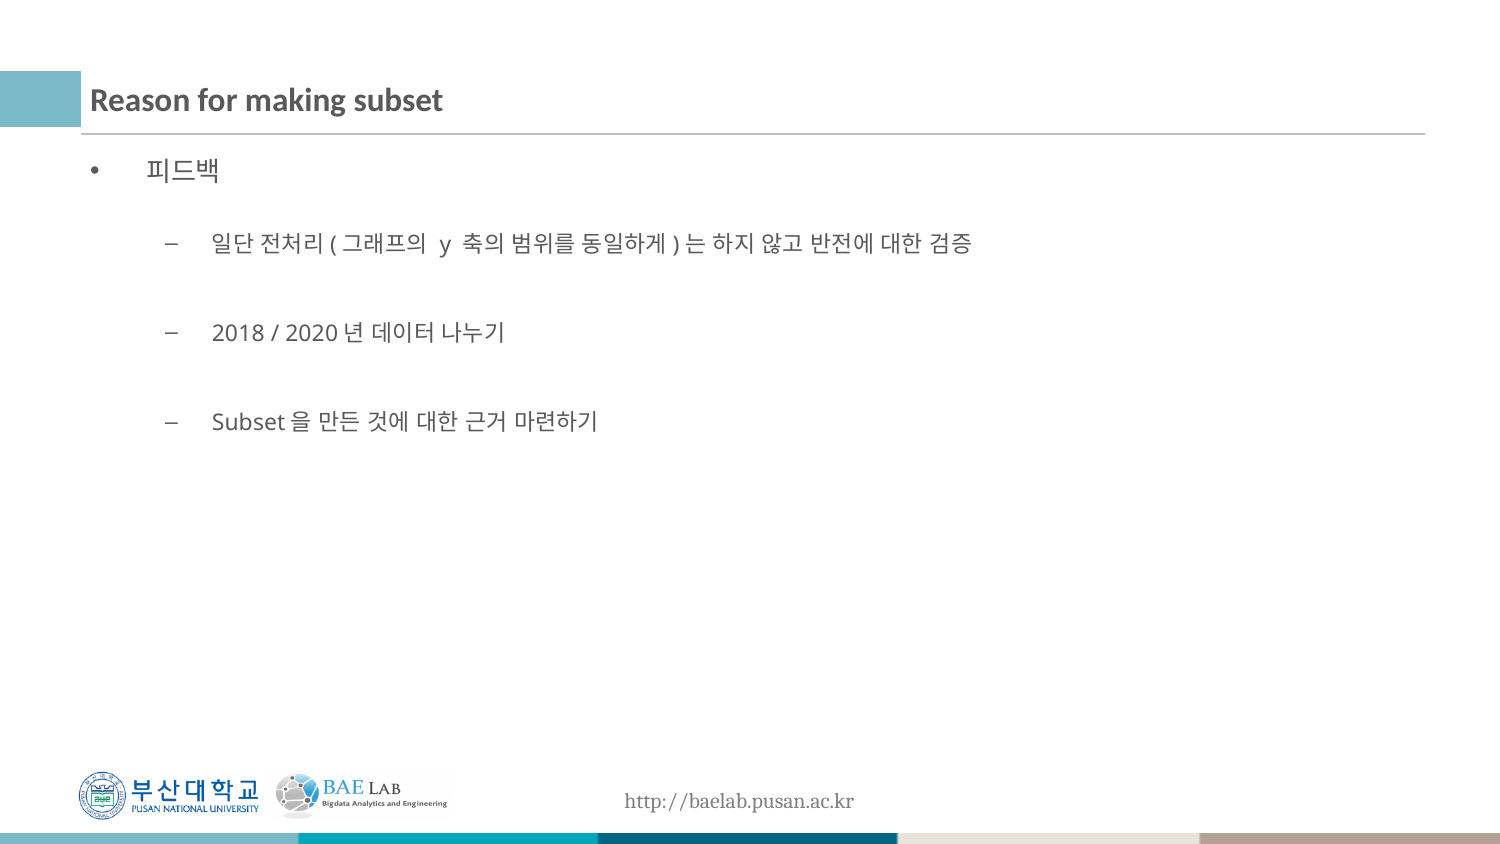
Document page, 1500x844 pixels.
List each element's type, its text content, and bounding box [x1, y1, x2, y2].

list 피드백 일단 전처리(그래프의 y 축의 범위를 동일하게)는 하지 않고 반전에 대한 검증 2018 / 2020년 데이터 나누기 Subset을 만든 것에 대한 근거 마련하기 [75, 146, 1375, 754]
picture [897, 833, 1500, 844]
picture [0, 833, 598, 844]
picture [270, 767, 450, 821]
picture [74, 767, 260, 824]
title Reason for making subset [75, 71, 1425, 125]
